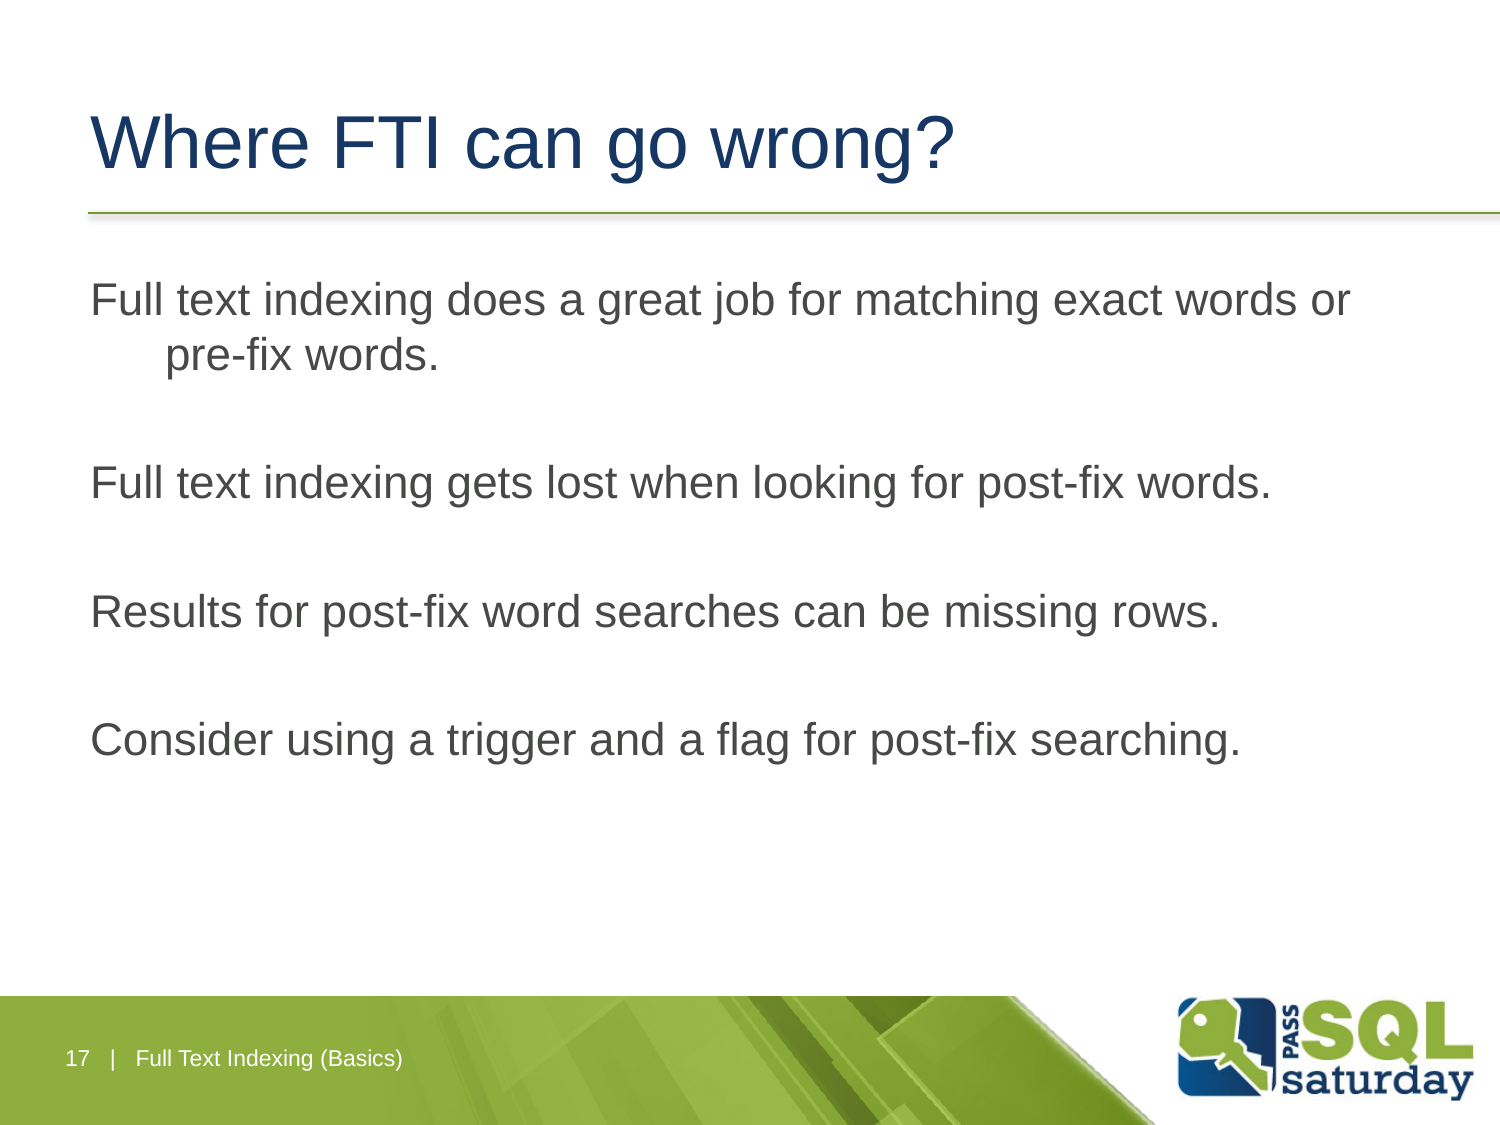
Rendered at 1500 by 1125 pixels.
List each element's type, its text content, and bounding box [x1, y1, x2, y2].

picture [0, 969, 1483, 1125]
title Where FTI can go wrong? [75, 45, 1425, 233]
list Full text indexing does a great job for matching exact words or pre-fix words. Full text indexing gets lost when looking for post-fix words. Results for post-fix word searches can be missing rows. Consider using a trigger and a flag for post-fix searching. [75, 262, 1425, 1005]
